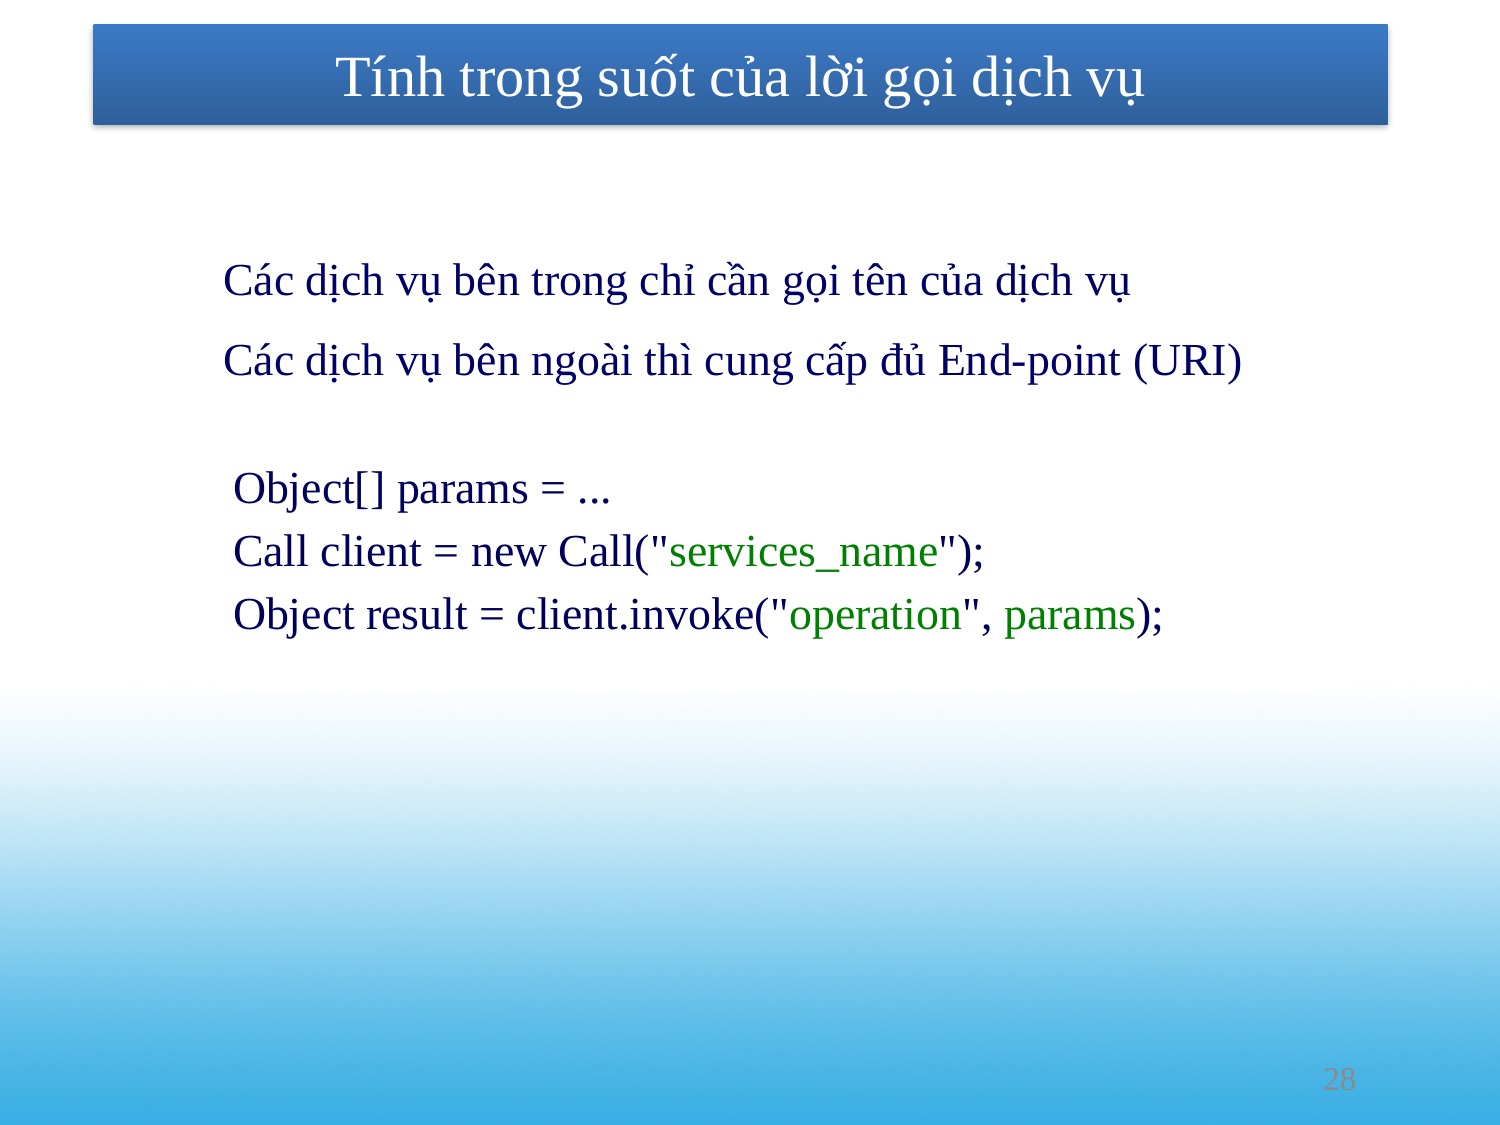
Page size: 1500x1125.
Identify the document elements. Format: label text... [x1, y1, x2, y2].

list Các dịch vụ bên trong chỉ cần gọi tên của dịch vụ Các dịch vụ bên ngoài thì cung cấp đủ End-point (URI) [95, 162, 1388, 1125]
picture [0, 0, 1500, 1125]
table_header Object[] params = ... Call client = new Call("services_name"); Object result = client.invoke("operation", params); [226, 463, 1312, 685]
title Tính trong suốt của lời gọi dịch vụ [93, 22, 1388, 125]
